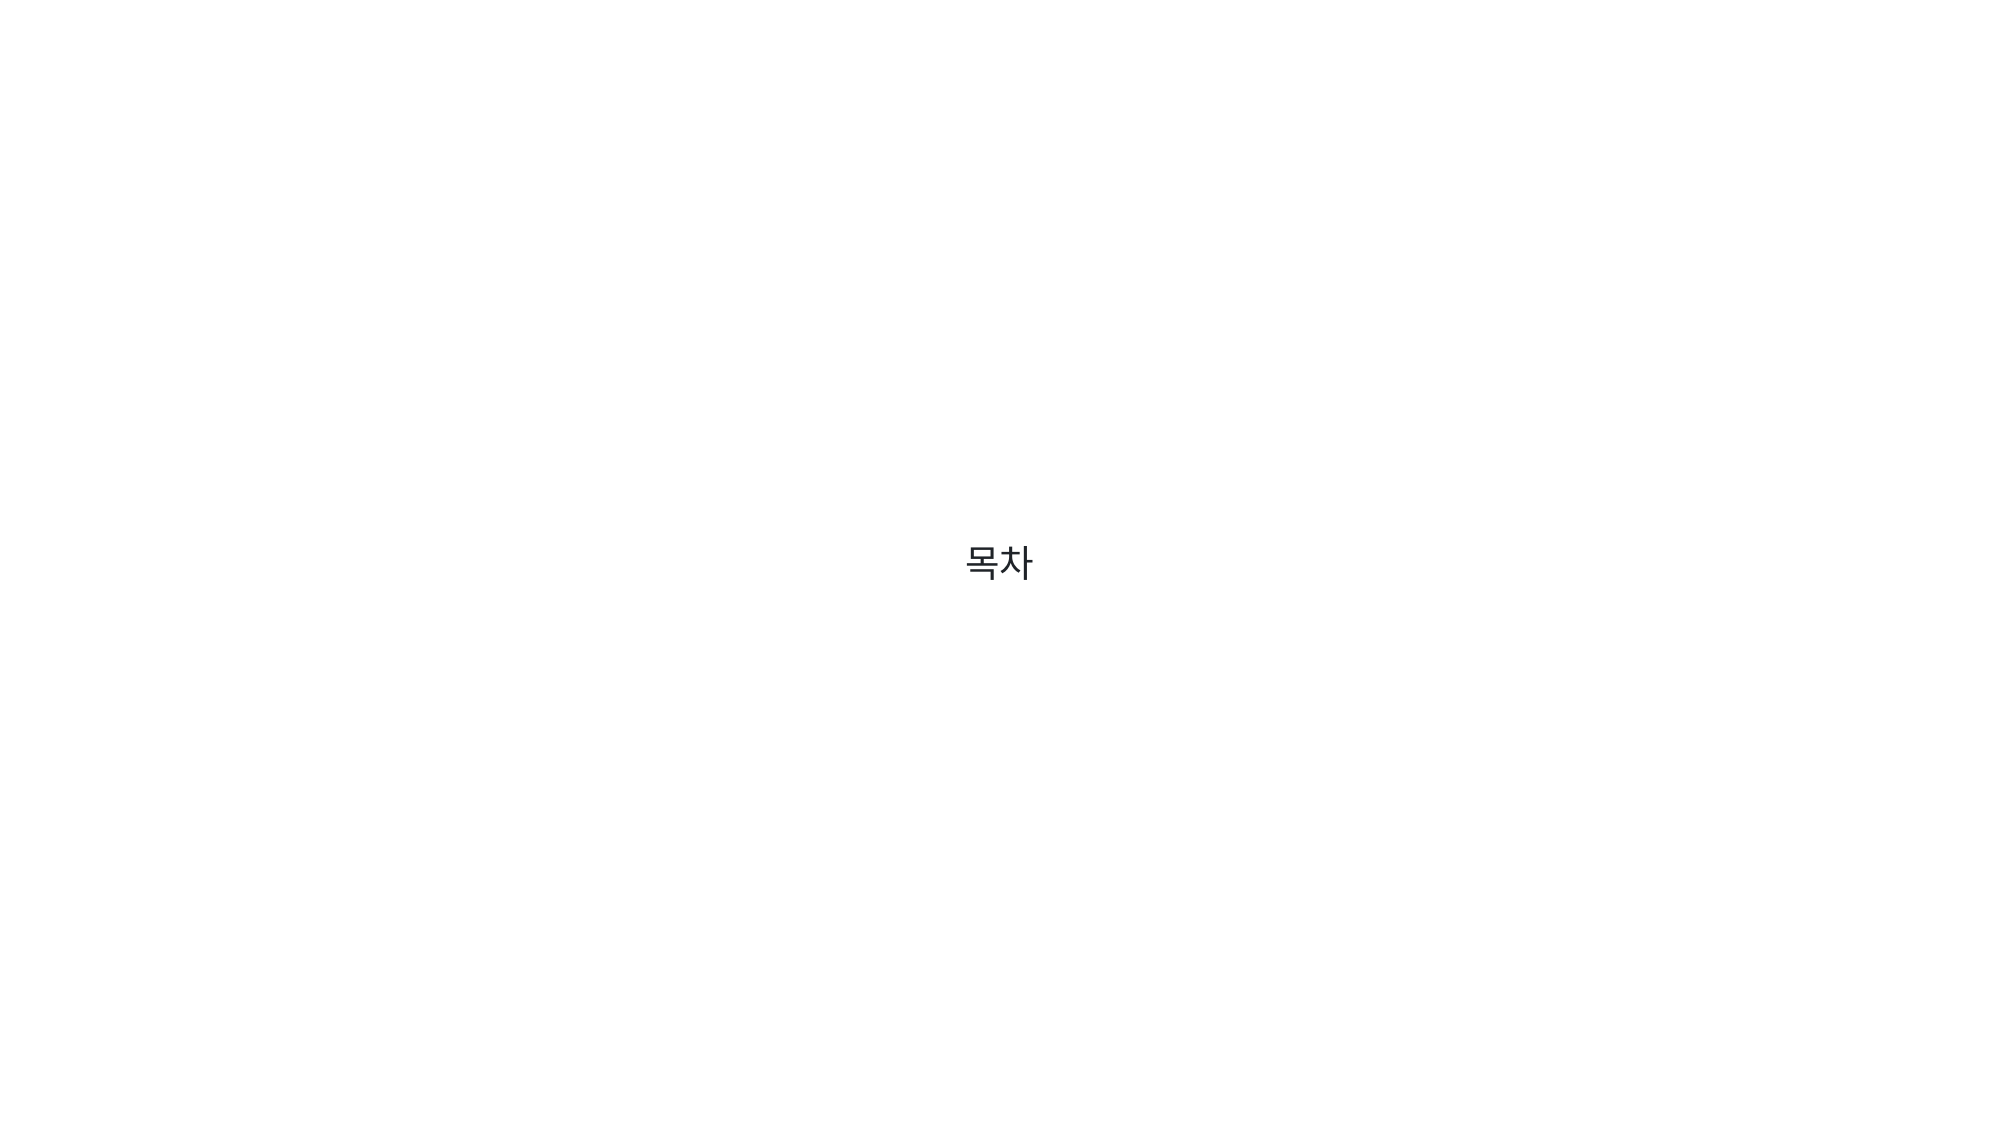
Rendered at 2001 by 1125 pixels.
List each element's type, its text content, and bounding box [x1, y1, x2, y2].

text_box 목차 [950, 532, 1050, 592]
